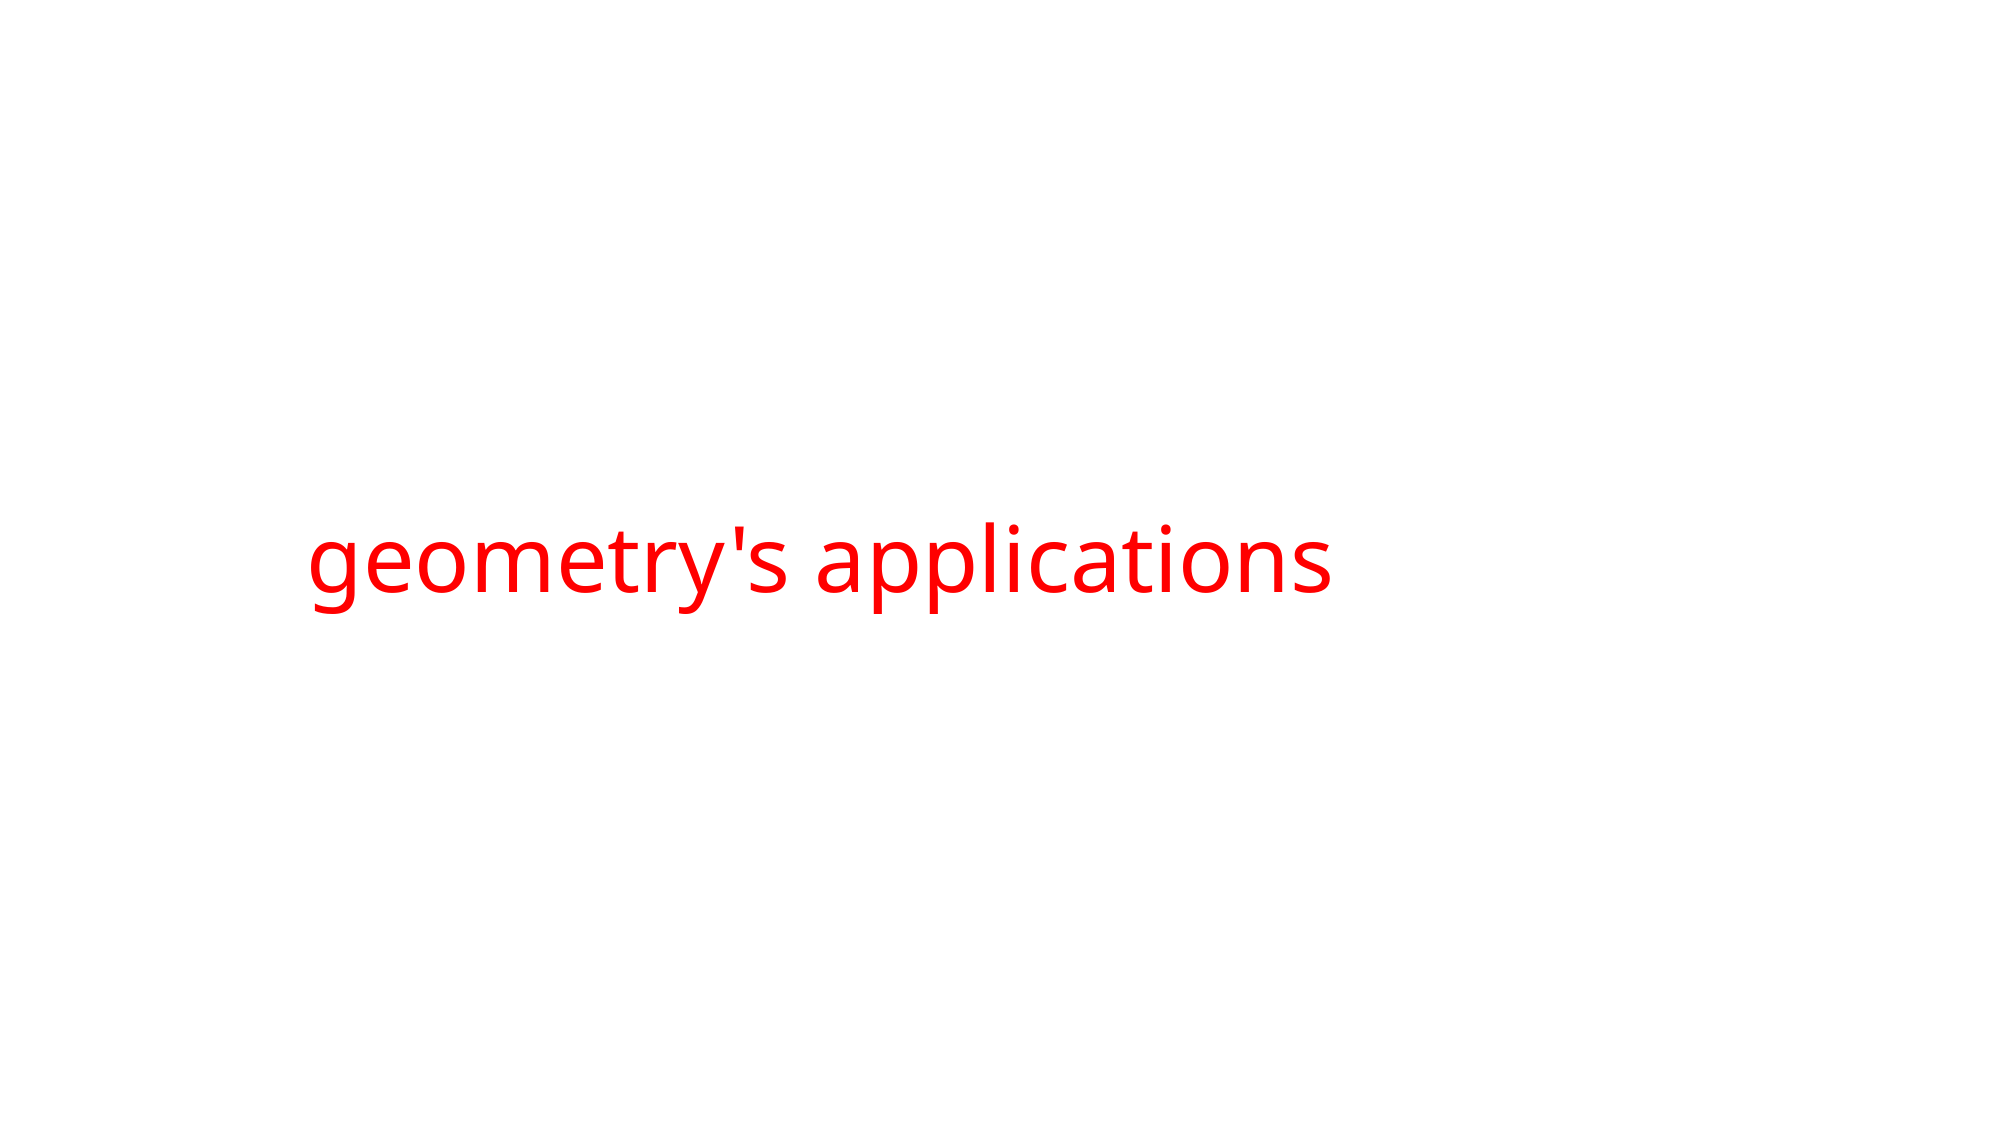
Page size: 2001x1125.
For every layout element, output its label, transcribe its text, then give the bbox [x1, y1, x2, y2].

title geometry's applications [291, 453, 1708, 672]
